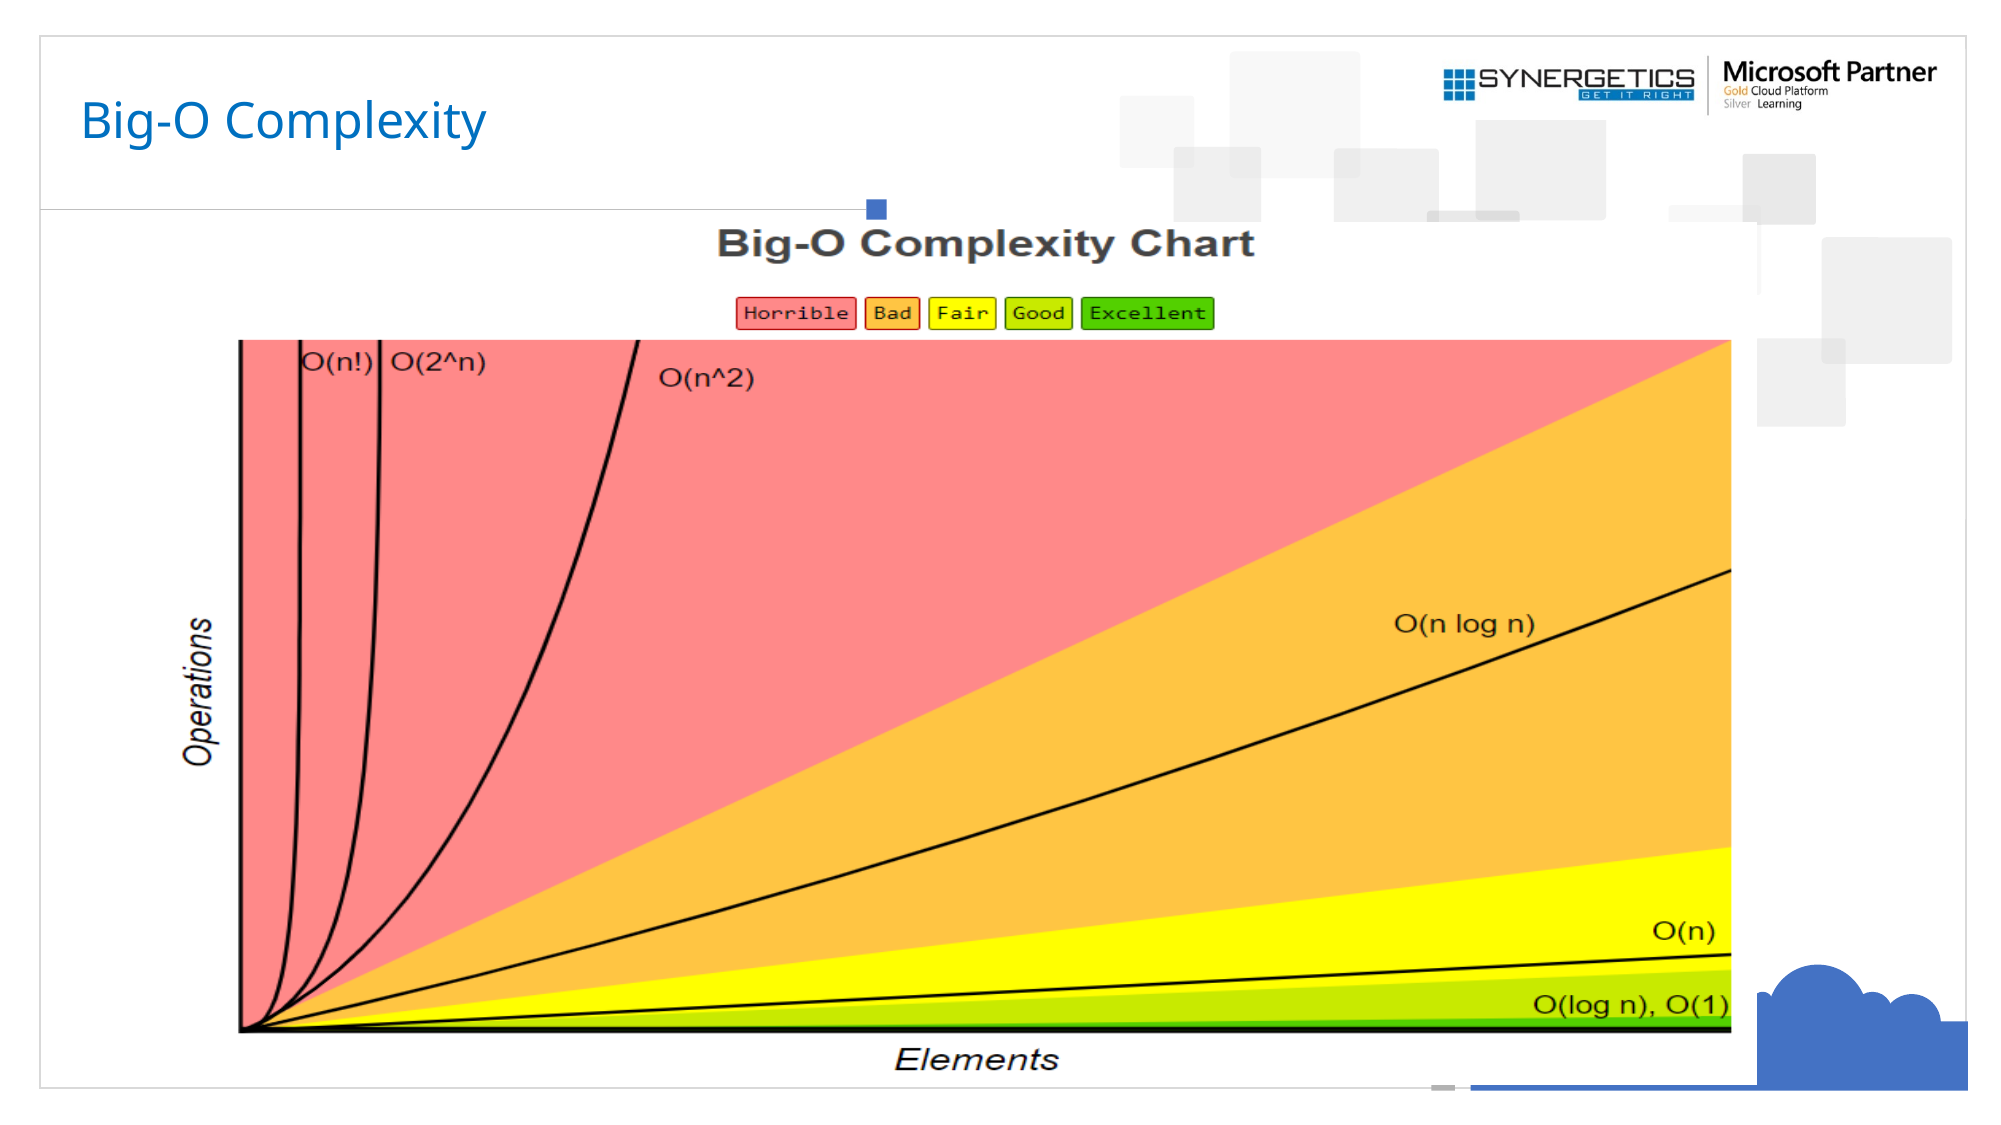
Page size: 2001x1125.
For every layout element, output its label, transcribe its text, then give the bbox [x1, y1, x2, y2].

title Big-O Complexity [64, 59, 1932, 186]
picture [1431, 48, 1955, 120]
picture [139, 222, 1757, 1085]
